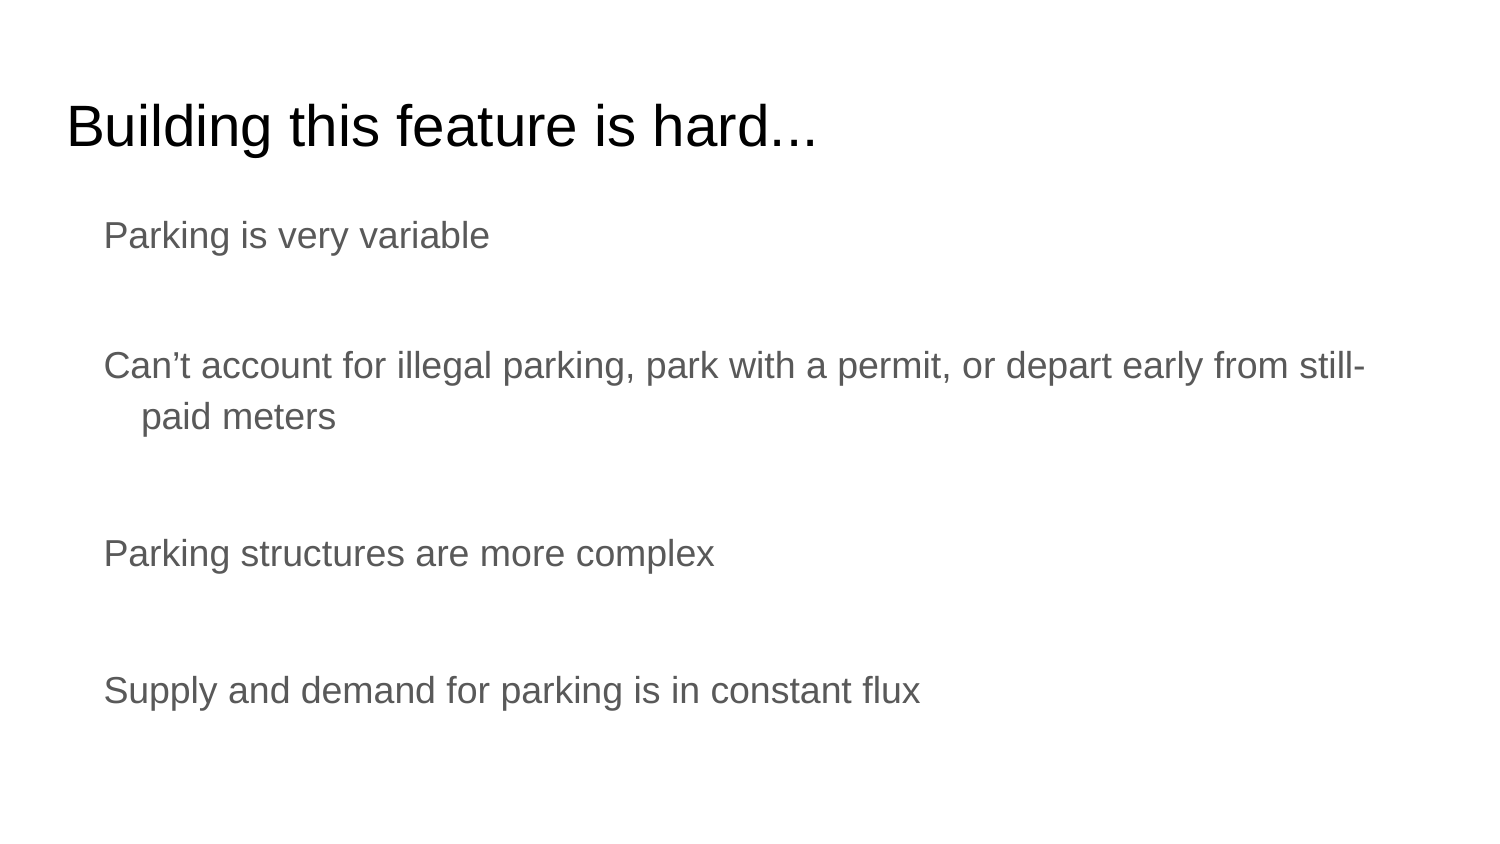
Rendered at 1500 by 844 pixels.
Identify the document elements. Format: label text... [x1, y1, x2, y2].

list Parking is very variable Can’t account for illegal parking, park with a permit, or depart early from still-paid meters Parking structures are more complex Supply and demand for parking is in constant flux [51, 189, 1449, 750]
title Building this feature is hard... [51, 72, 1449, 167]
